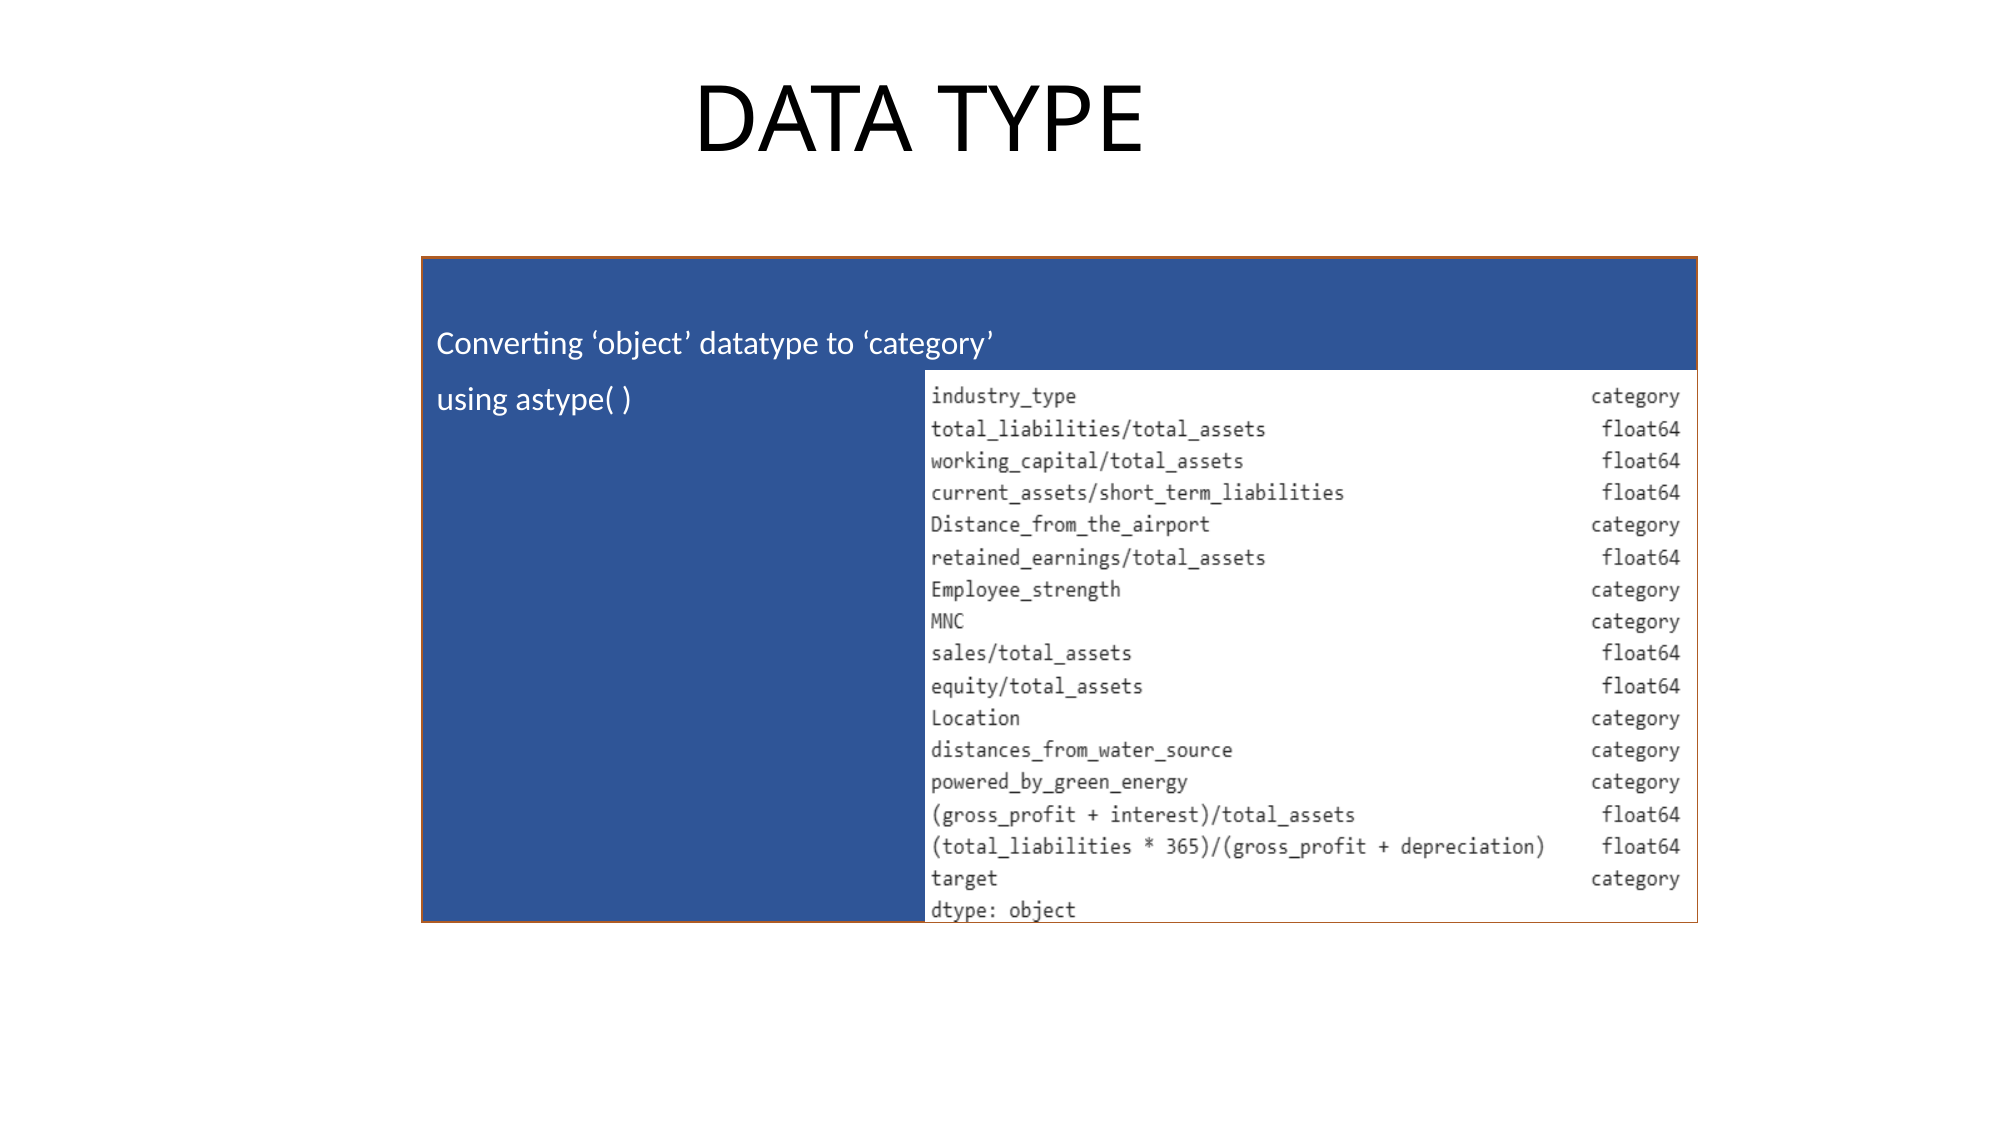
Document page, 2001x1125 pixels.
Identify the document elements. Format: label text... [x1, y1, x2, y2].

text_box DATA TYPE [678, 65, 1954, 330]
text_box Converting ‘object’ datatype to ‘category’ using astype( ) [421, 256, 1698, 923]
picture [925, 370, 1697, 923]
